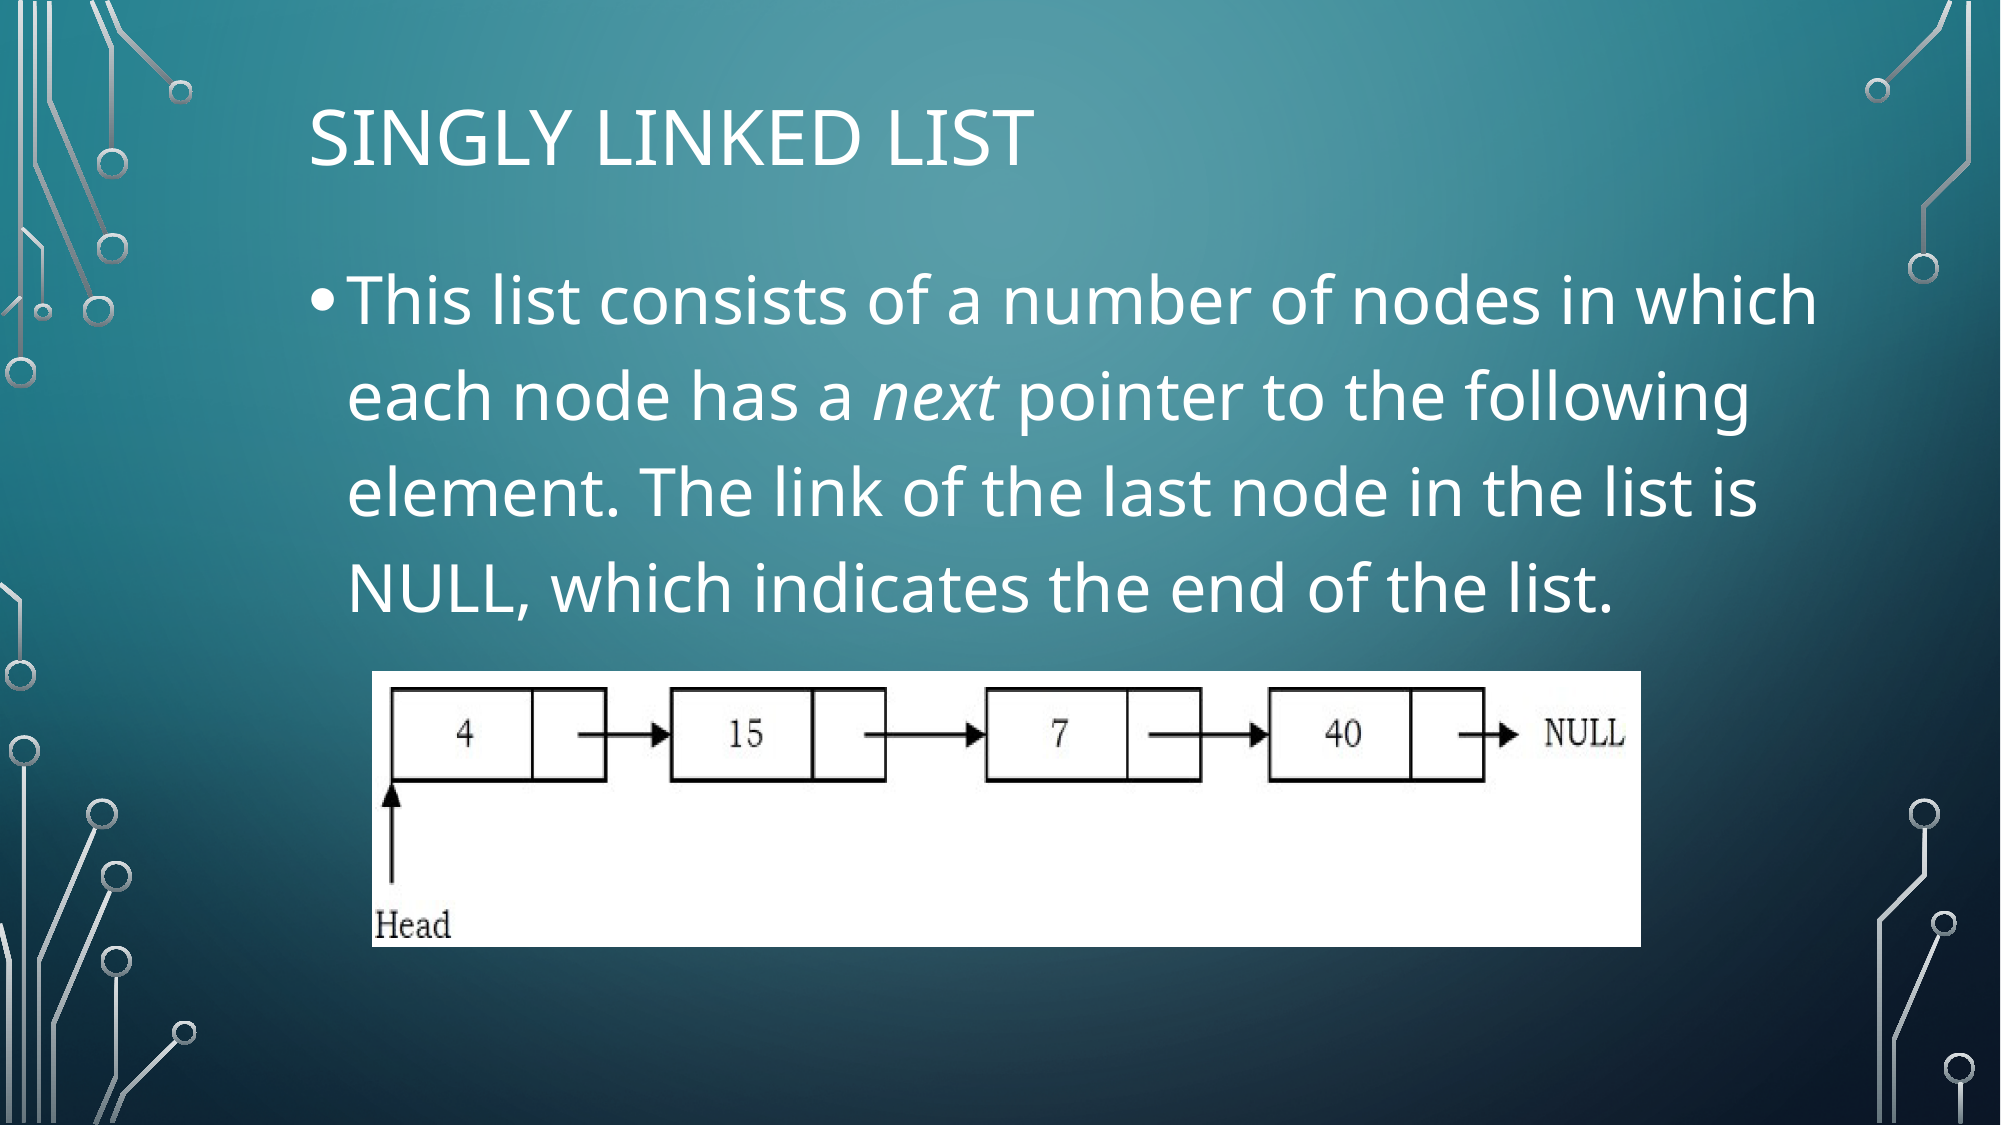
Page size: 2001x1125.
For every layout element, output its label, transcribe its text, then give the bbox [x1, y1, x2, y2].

title SINGLY LINKED LIST [293, 90, 1747, 190]
picture [372, 671, 1642, 947]
list This list consists of a number of nodes in which each node has a next pointer to the following element. The link of the last node in the list is NULL, which indicates the end of the list. [293, 234, 1894, 810]
